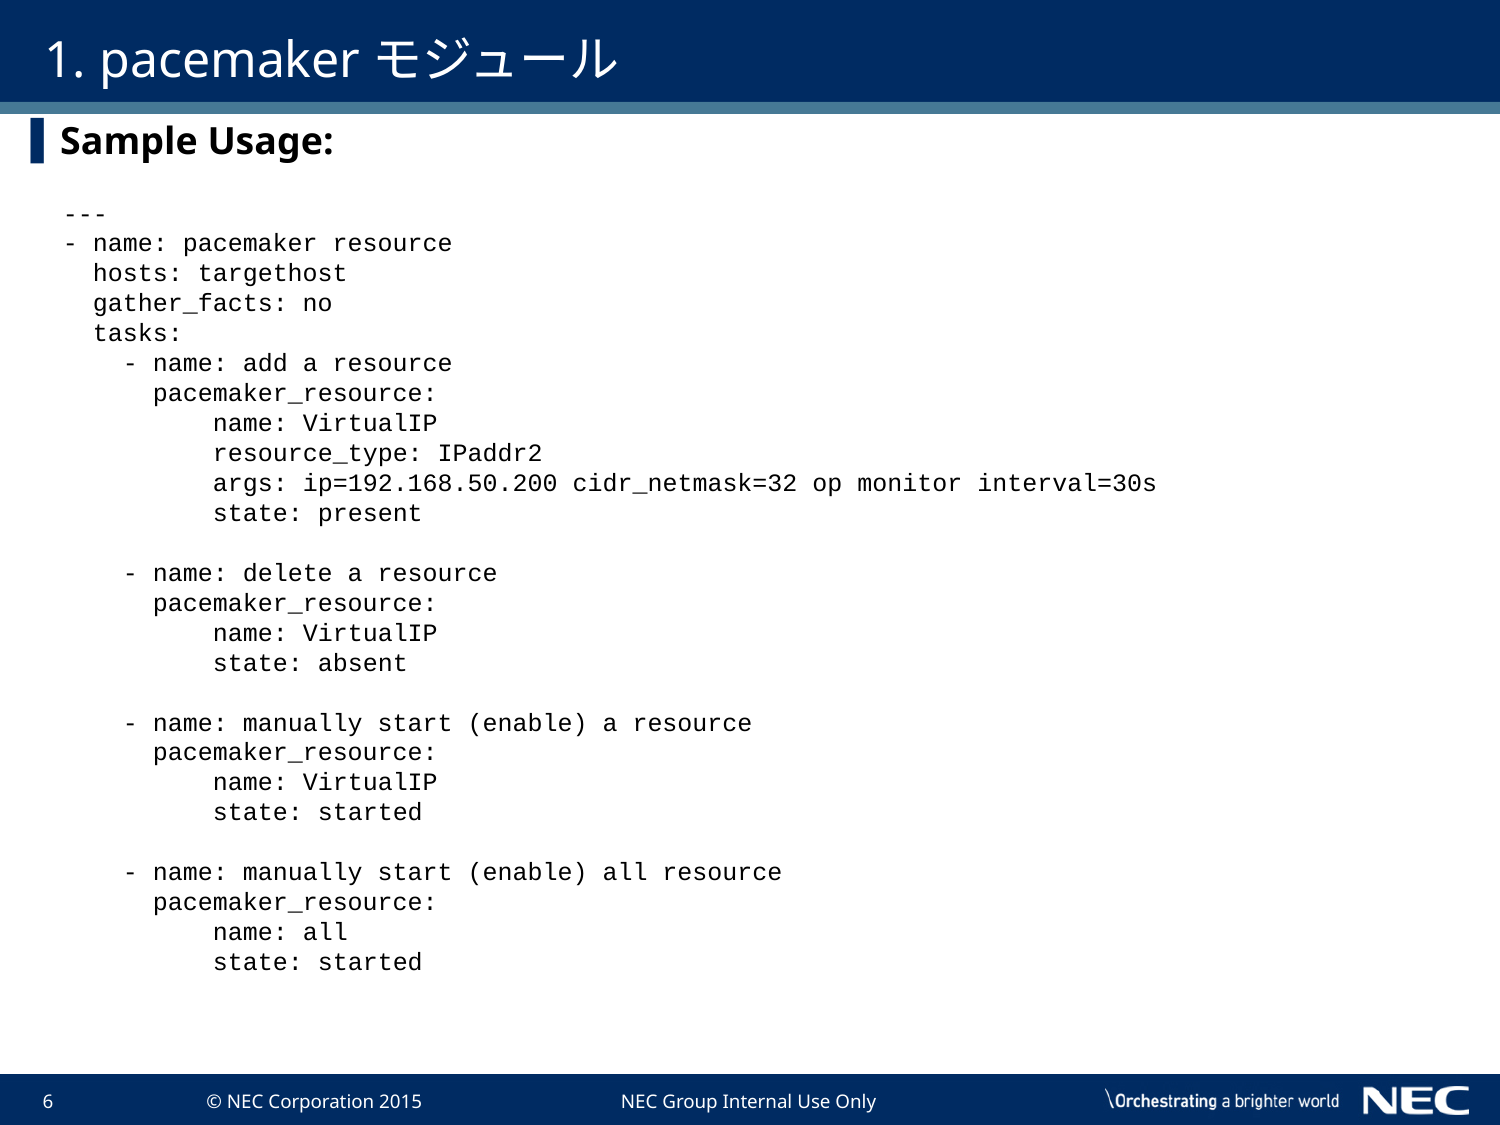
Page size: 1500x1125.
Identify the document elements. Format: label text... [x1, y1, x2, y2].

picture [0, 0, 1500, 114]
picture [0, 1074, 1500, 1125]
list Sample Usage: [15, 109, 1471, 178]
title 1. pacemakerモジュール [29, 18, 1471, 96]
text_box --- - name: pacemaker resource hosts: targethost gather_facts: no tasks: - name: add a resource pacemaker_resource: name: VirtualIP resource_type: IPaddr2 args: ip=192.168.50.200 cidr_netmask=32 op monitor interval=30s state: present - name: delete a resource pacemaker_resource: name: VirtualIP state: absent - name: manually start (enable) a resource pacemaker_resource: name: VirtualIP state: started - name: manually start (enable) all resource pacemaker_resource: name: all state: started [48, 189, 1435, 1013]
